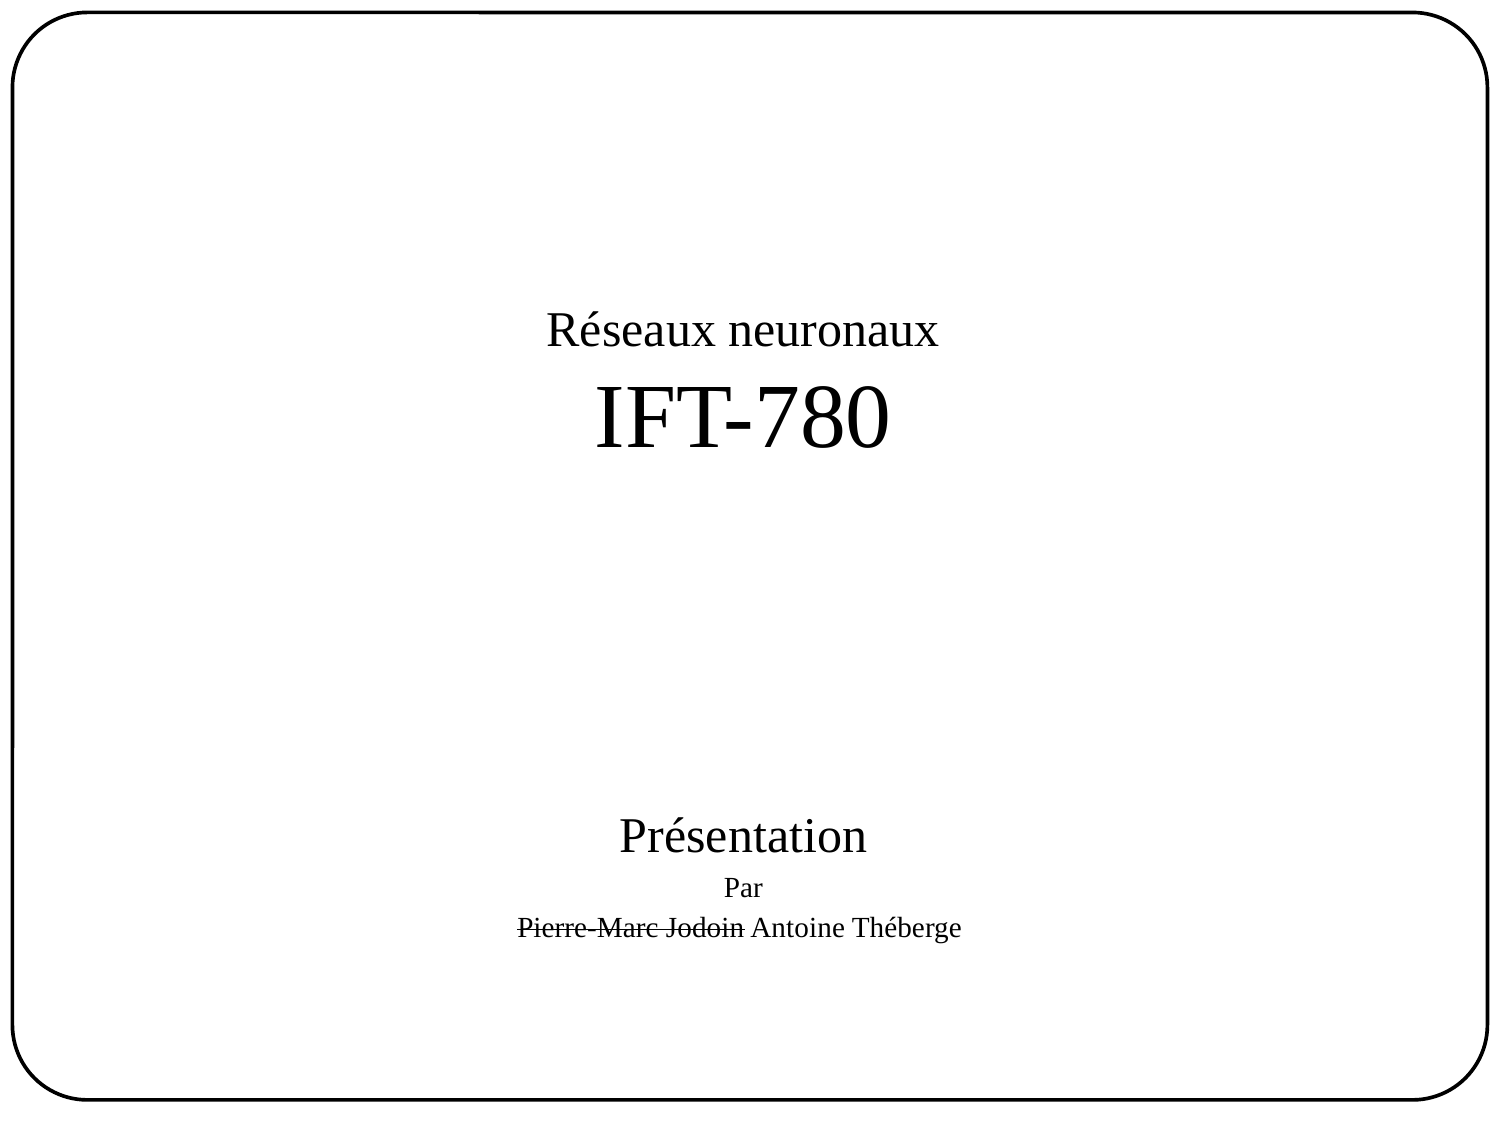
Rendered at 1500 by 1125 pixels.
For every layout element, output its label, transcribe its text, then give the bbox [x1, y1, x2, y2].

text_box Réseaux neuronaux IFT-780 [106, 287, 1381, 475]
text_box Présentation Par Pierre-Marc Jodoin Antoine Théberge [218, 794, 1269, 1083]
